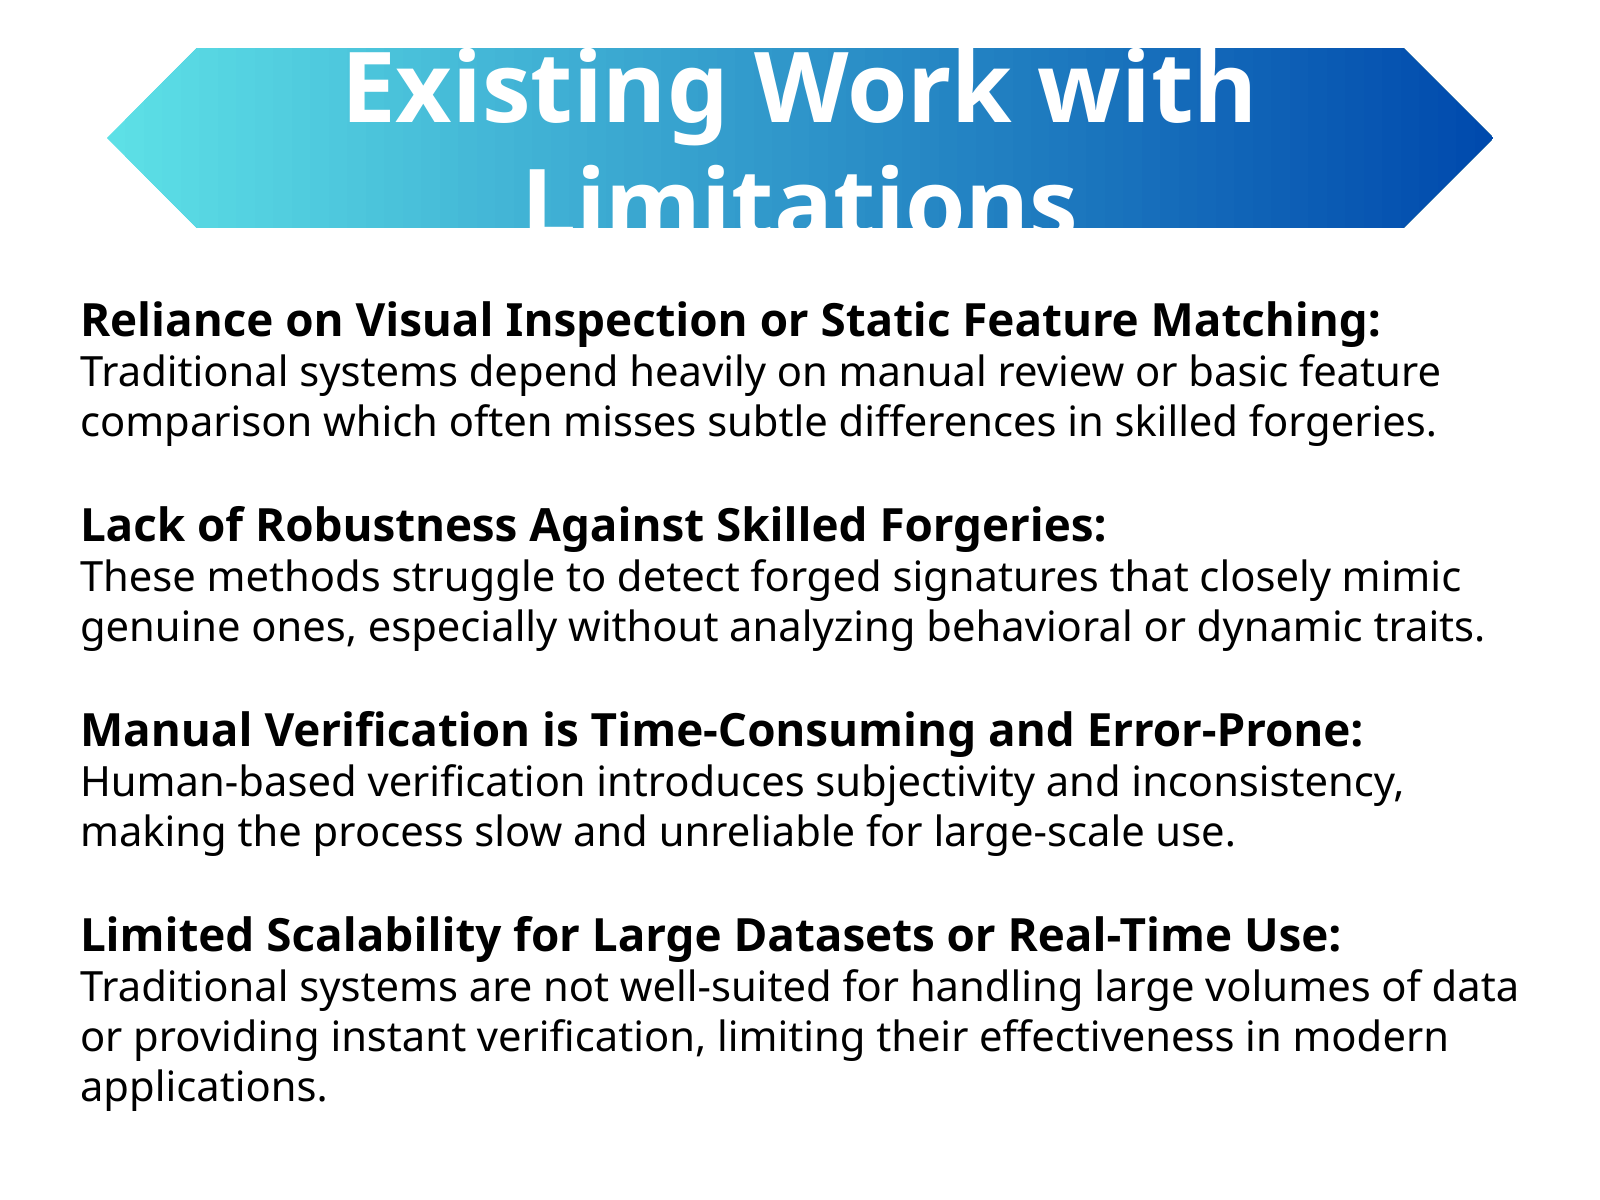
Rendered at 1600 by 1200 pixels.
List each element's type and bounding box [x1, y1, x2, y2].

text_box [79, 295, 1521, 1166]
text_box [79, 47, 1521, 249]
